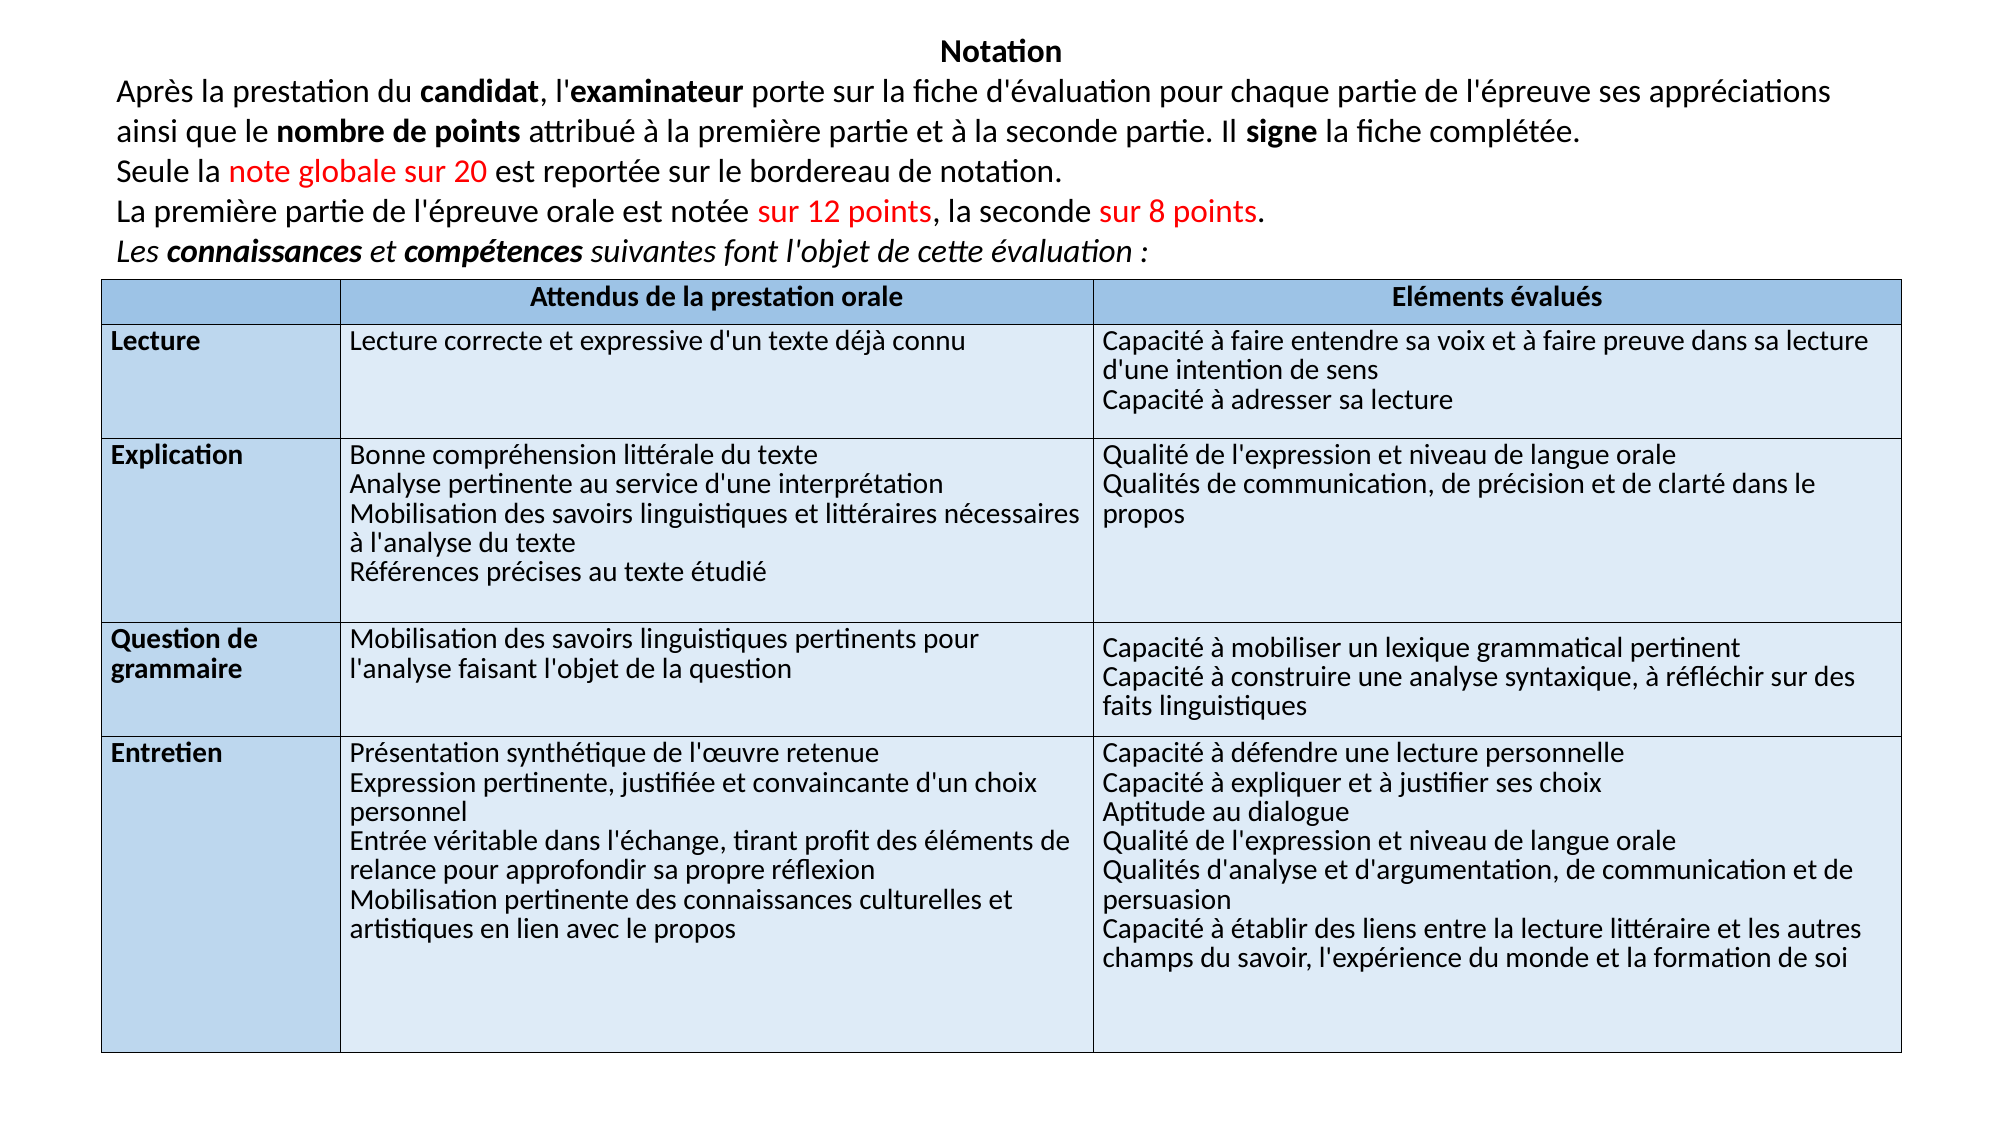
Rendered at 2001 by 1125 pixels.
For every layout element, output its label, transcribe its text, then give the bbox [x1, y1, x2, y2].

table_header Eléments évalués [1094, 280, 1901, 324]
table_header [102, 280, 340, 324]
table_cell Lecture [102, 325, 340, 438]
table_header Attendus de la prestation orale [341, 280, 1093, 324]
table_cell Explication [102, 439, 340, 622]
table_cell Question de grammaire [102, 623, 340, 736]
table_cell Présentation synthétique de l'œuvre retenue Expression pertinente, justifiée et convaincante d'un choix personnel Entrée véritable dans l'échange, tirant profit des éléments de relance pour approfondir sa propre réflexion Mobilisation pertinente des connaissances culturelles et artistiques en lien avec le propos [341, 737, 1093, 1052]
table_cell Entretien [102, 737, 340, 1052]
table_cell Capacité à faire entendre sa voix et à faire preuve dans sa lecture d'une intention de sens Capacité à adresser sa lecture [1094, 325, 1901, 438]
table_cell Mobilisation des savoirs linguistiques pertinents pour l'analyse faisant l'objet de la question [341, 623, 1093, 736]
table_cell Lecture correcte et expressive d'un texte déjà connu [341, 325, 1093, 438]
table_cell Bonne compréhension littérale du texte Analyse pertinente au service d'une interprétation Mobilisation des savoirs linguistiques et littéraires nécessaires à l'analyse du texte Références précises au texte étudié [341, 439, 1093, 622]
table_cell Qualité de l'expression et niveau de langue orale Qualités de communication, de précision et de clarté dans le propos [1094, 439, 1901, 622]
table_cell Capacité à mobiliser un lexique grammatical pertinent Capacité à construire une analyse syntaxique, à réfléchir sur des faits linguistiques [1094, 623, 1901, 736]
text_box Notation Après la prestation du candidat, l'examinateur porte sur la fiche d'évaluation pour chaque partie de l'épreuve ses appréciations ainsi que le nombre de points attribué à la première partie et à la seconde partie. Il signe la fiche complétée. Seule la note globale sur 20 est reportée sur le bordereau de notation. La première partie de l'épreuve orale est notée sur 12 points, la seconde sur 8 points. Les connaissances et compétences suivantes font l'objet de cette évaluation : [101, 22, 1902, 277]
table_cell Capacité à défendre une lecture personnelle Capacité à expliquer et à justifier ses choix Aptitude au dialogue Qualité de l'expression et niveau de langue orale Qualités d'analyse et d'argumentation, de communication et de persuasion Capacité à établir des liens entre la lecture littéraire et les autres champs du savoir, l'expérience du monde et la formation de soi [1094, 737, 1901, 1052]
